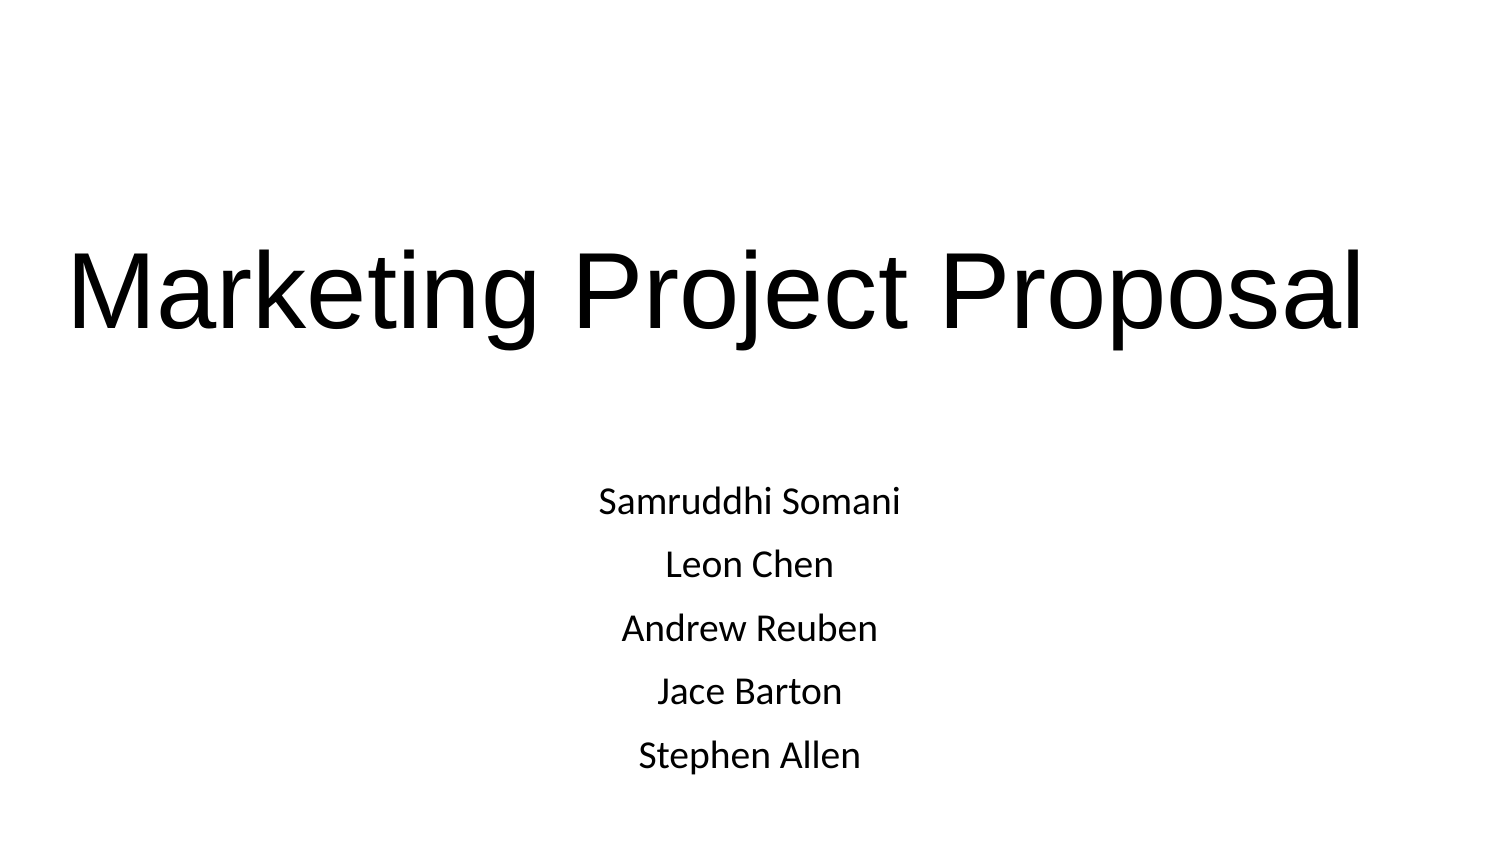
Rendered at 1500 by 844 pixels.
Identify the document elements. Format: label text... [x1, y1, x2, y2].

subtitle Samruddhi Somani Leon Chen Andrew Reuben Jace Barton Stephen Allen [51, 464, 1449, 595]
title Marketing Project Proposal [51, 122, 1449, 366]
